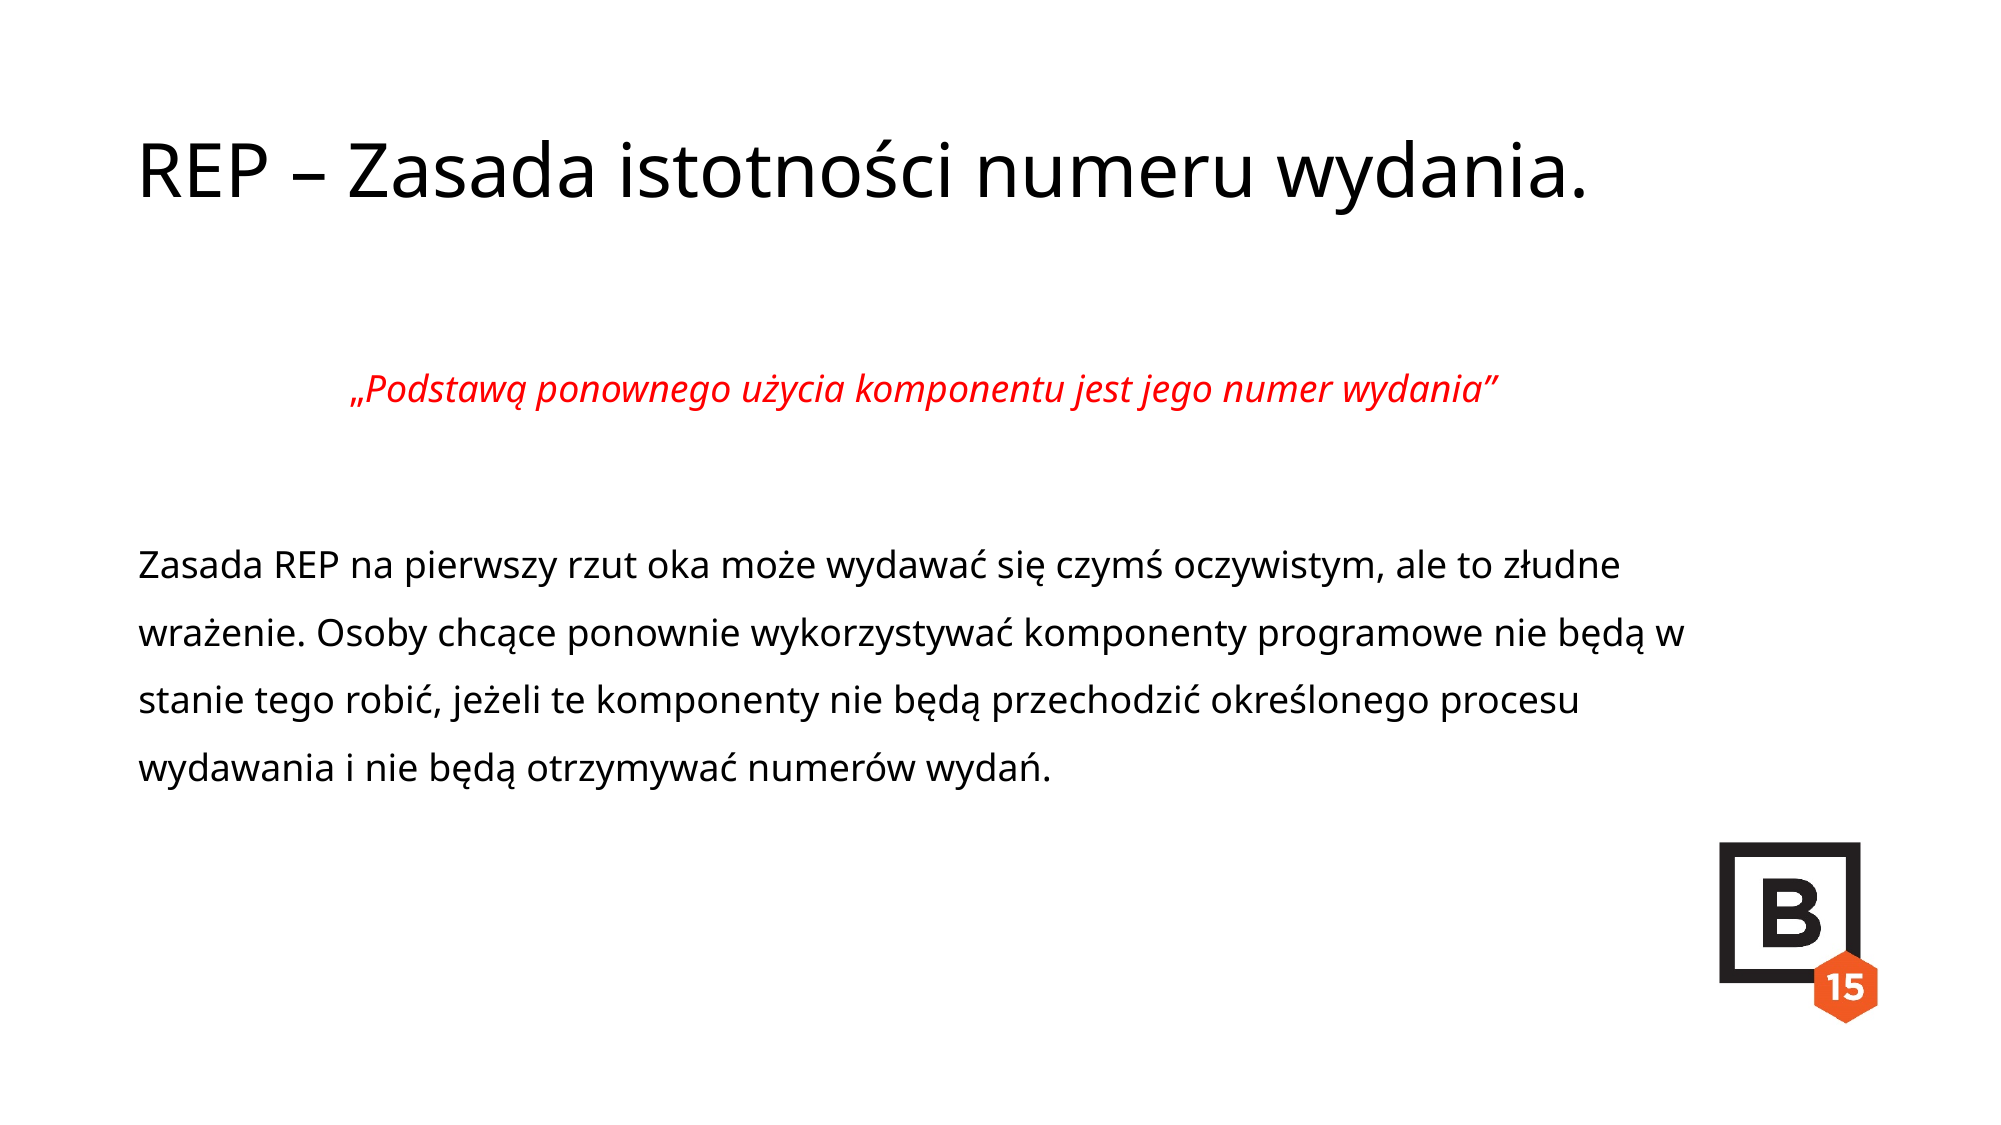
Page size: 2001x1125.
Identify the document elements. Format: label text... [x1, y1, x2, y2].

list REP – Zasada istotności numeru wydania. [122, 124, 1881, 221]
picture [1717, 841, 1879, 1025]
list „Podstawą ponownego użycia komponentu jest jego numer wydania” Zasada REP na pierwszy rzut oka może wydawać się czymś oczywistym, ale to złudne wrażenie. Osoby chcące ponownie wykorzystywać komponenty programowe nie będą w stanie tego robić, jeżeli te komponenty nie będą przechodzić określonego procesu wydawania i nie będą otrzymywać numerów wydań. [123, 268, 1723, 889]
